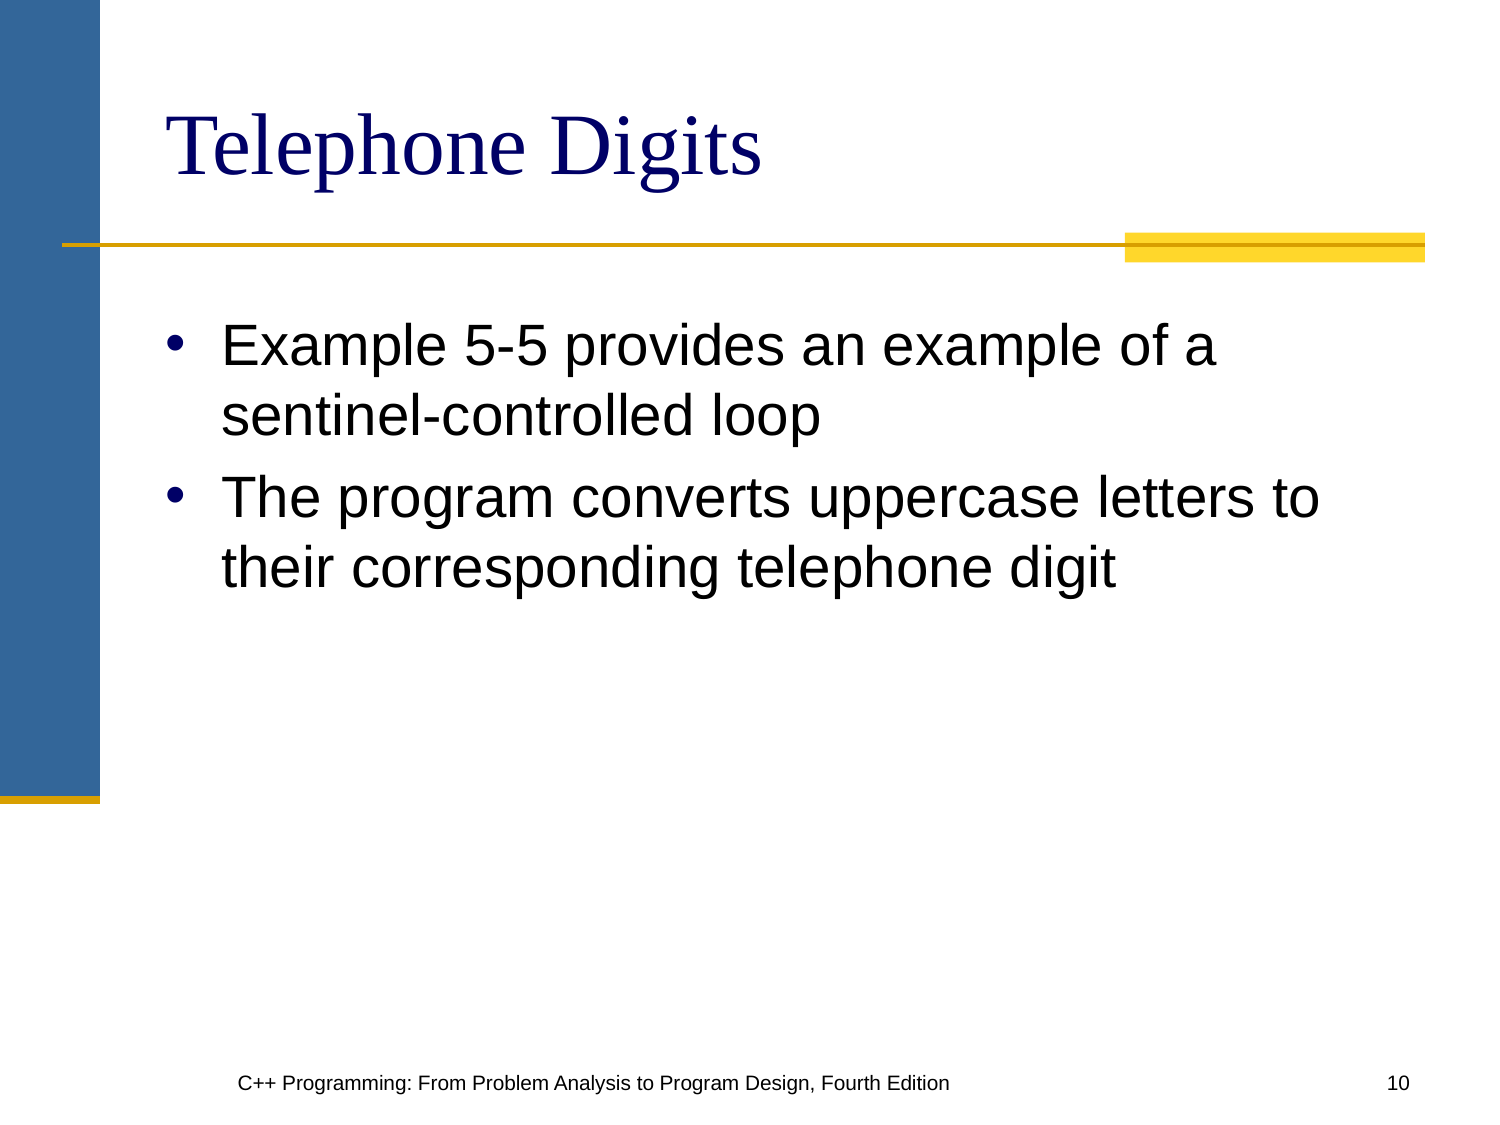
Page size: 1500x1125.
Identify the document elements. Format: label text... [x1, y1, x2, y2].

text_box C++ Programming: From Problem Analysis to Program Design, Fourth Edition [149, 1062, 1038, 1100]
list Example 5-5 provides an example of a sentinel-controlled loop The program converts uppercase letters to their corresponding telephone digit [150, 299, 1425, 1006]
text_box ‹#› [1112, 1062, 1425, 1100]
title Telephone Digits [150, 45, 1425, 234]
